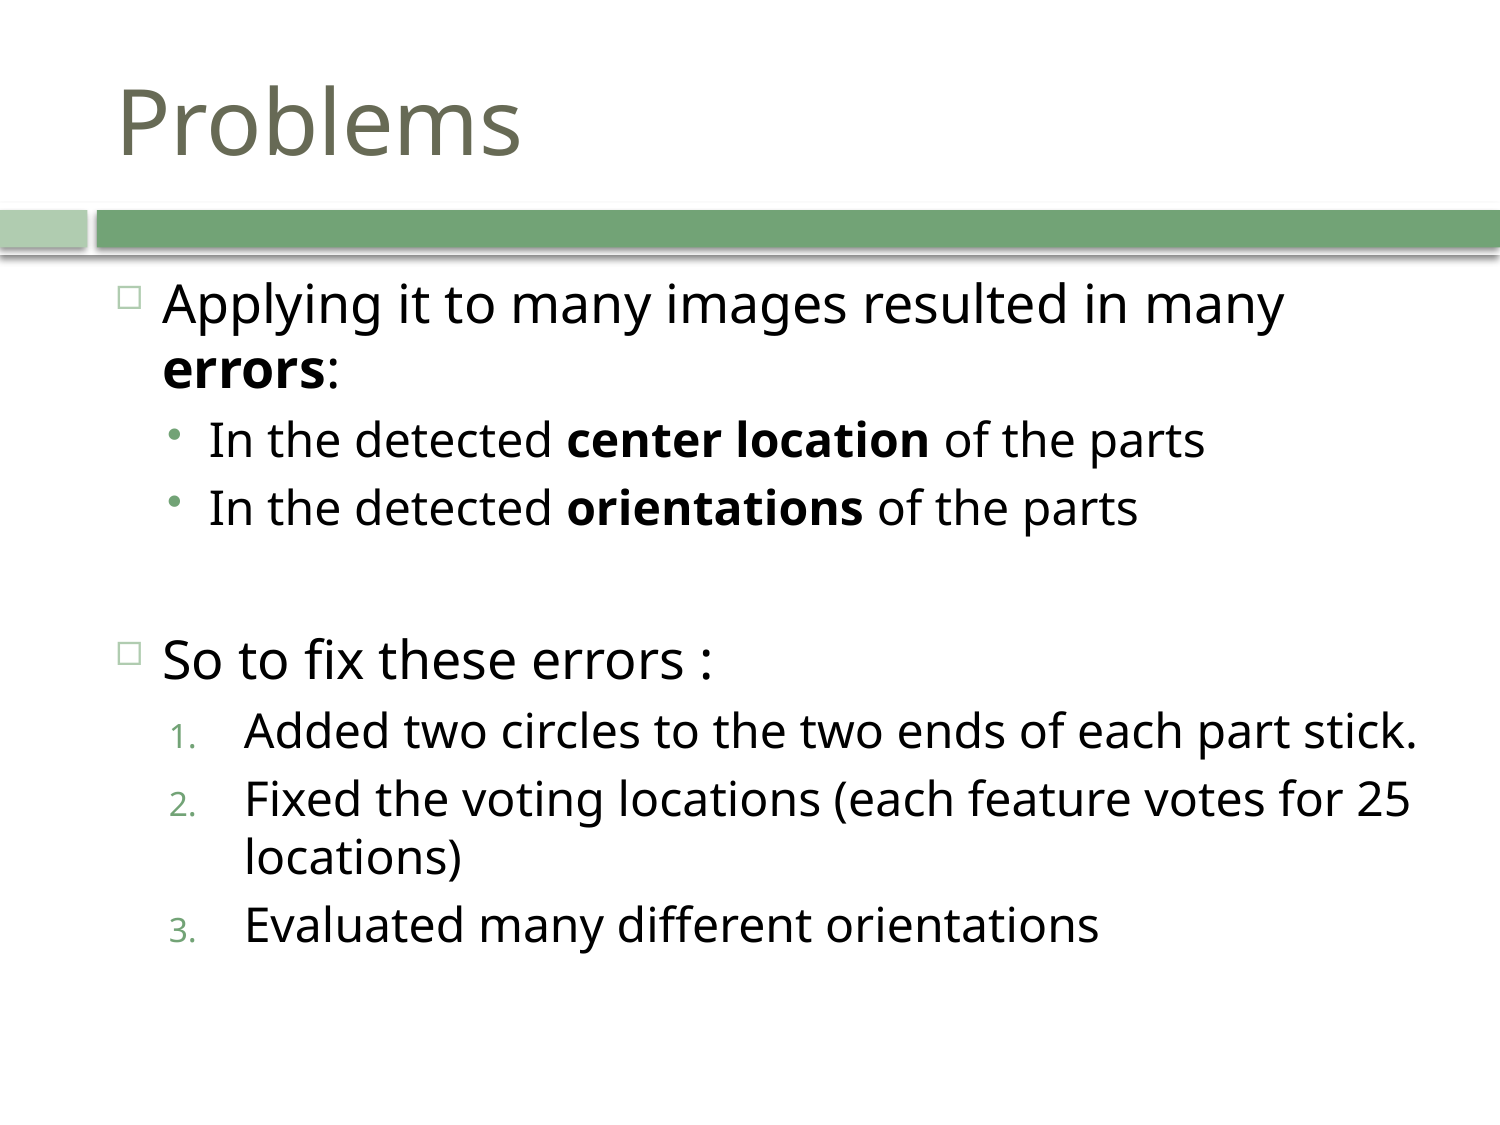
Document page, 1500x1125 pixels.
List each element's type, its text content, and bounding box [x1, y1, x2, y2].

title Problems [100, 37, 1438, 200]
list Applying it to many images resulted in many errors: In the detected center location of the parts In the detected orientations of the parts So to fix these errors : Added two circles to the two ends of each part stick. Fixed the voting locations (each feature votes for 25 locations) Evaluated many different orientations [100, 262, 1438, 1000]
